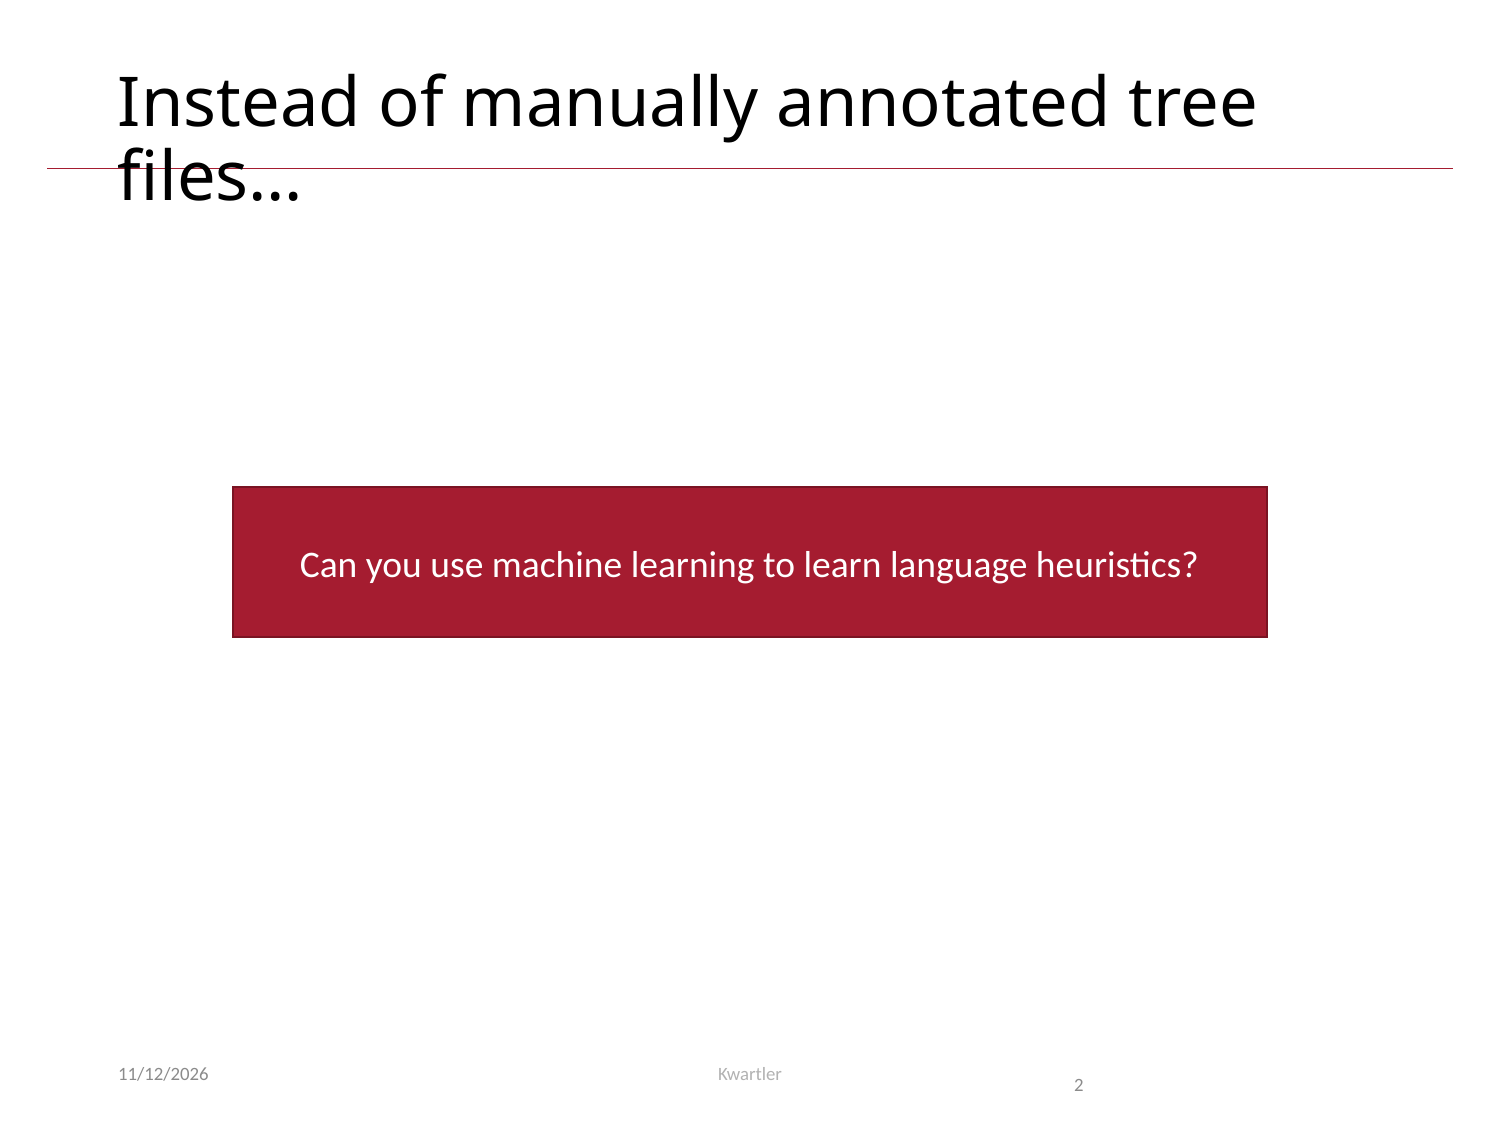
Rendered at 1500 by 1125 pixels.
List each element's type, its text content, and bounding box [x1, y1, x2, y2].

text_box Can you use machine learning to learn language heuristics? [232, 486, 1268, 638]
slide_number 2 [1059, 1042, 1200, 1103]
footer Kwartler [496, 1042, 1004, 1103]
title Instead of manually annotated tree files… [103, 59, 1397, 157]
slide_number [103, 1042, 441, 1103]
